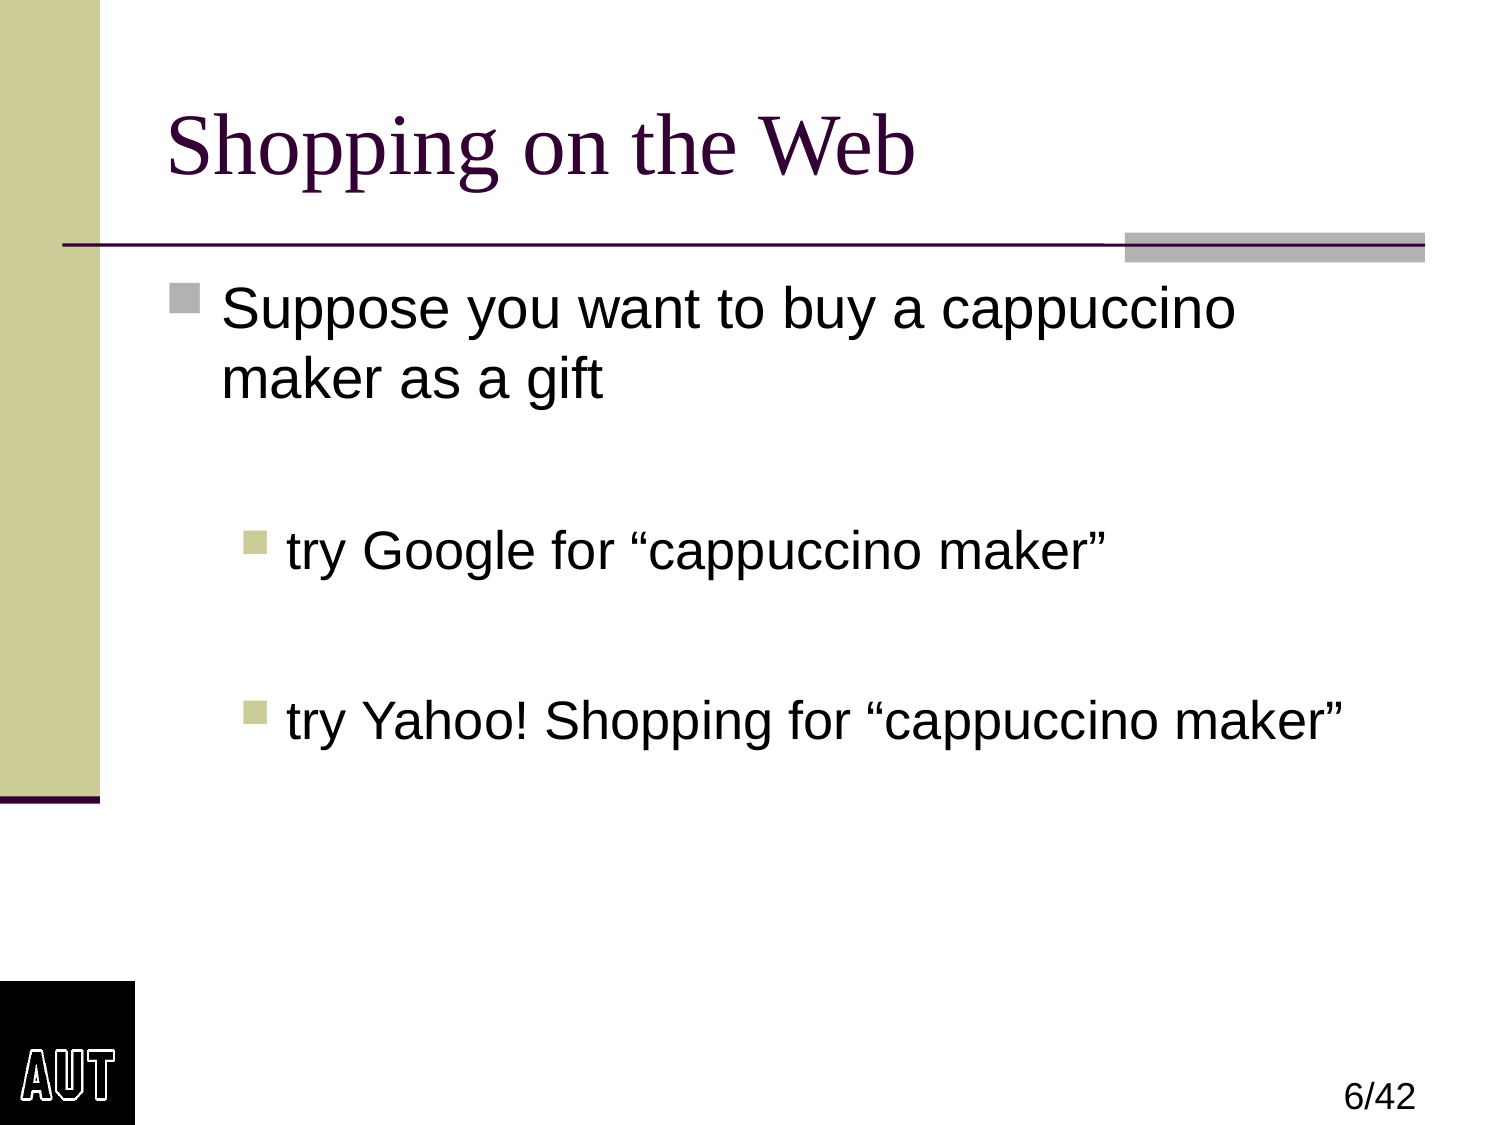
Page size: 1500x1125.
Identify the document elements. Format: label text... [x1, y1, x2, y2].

picture [0, 981, 135, 1125]
title Shopping on the Web [150, 45, 1425, 234]
list Suppose you want to buy a cappuccino maker as a gift try Google for “cappuccino maker” try Yahoo! Shopping for “cappuccino maker” [150, 262, 1425, 1006]
